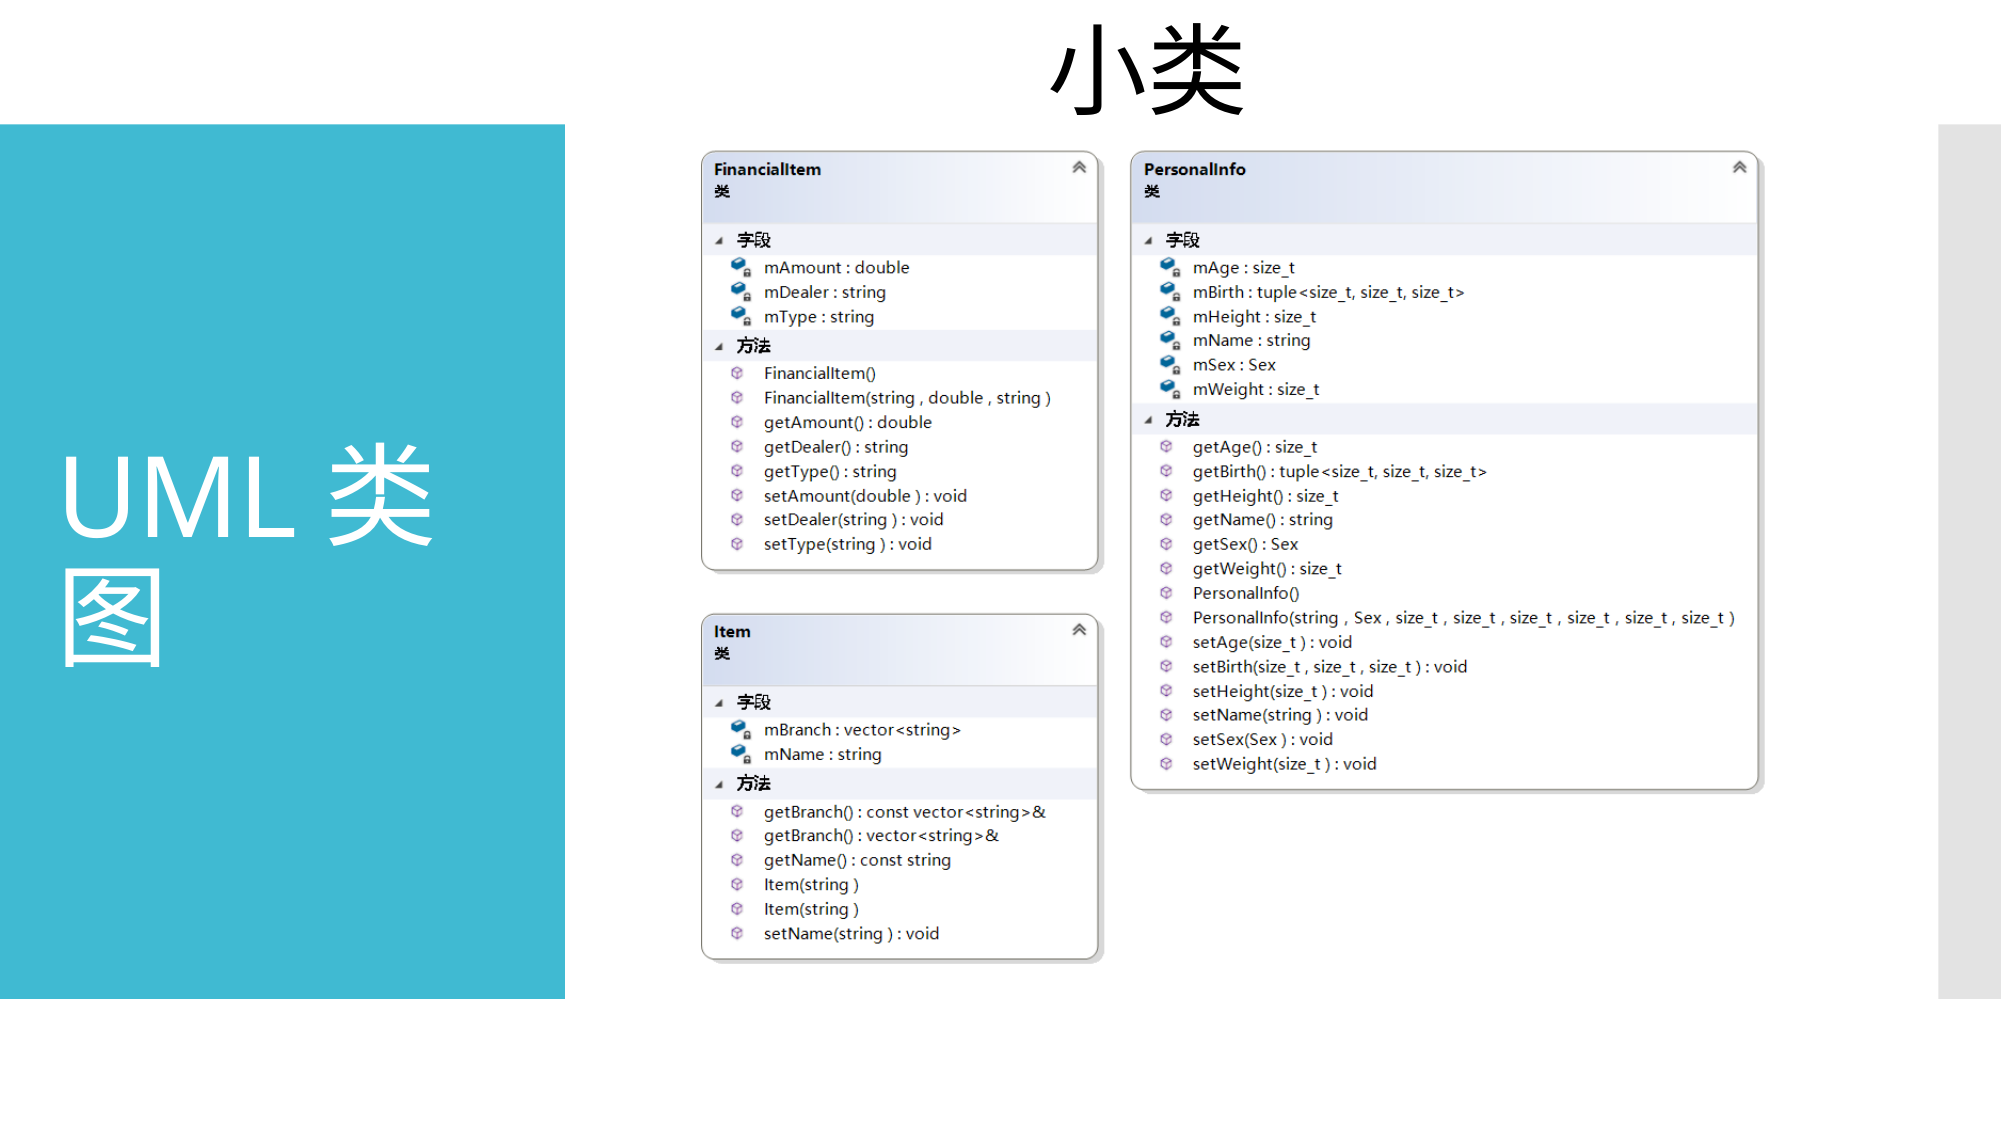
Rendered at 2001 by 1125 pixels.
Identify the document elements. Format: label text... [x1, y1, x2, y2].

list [684, 141, 1785, 982]
title UML类图 [41, 184, 525, 940]
text_box 小类 [1032, 0, 1275, 135]
